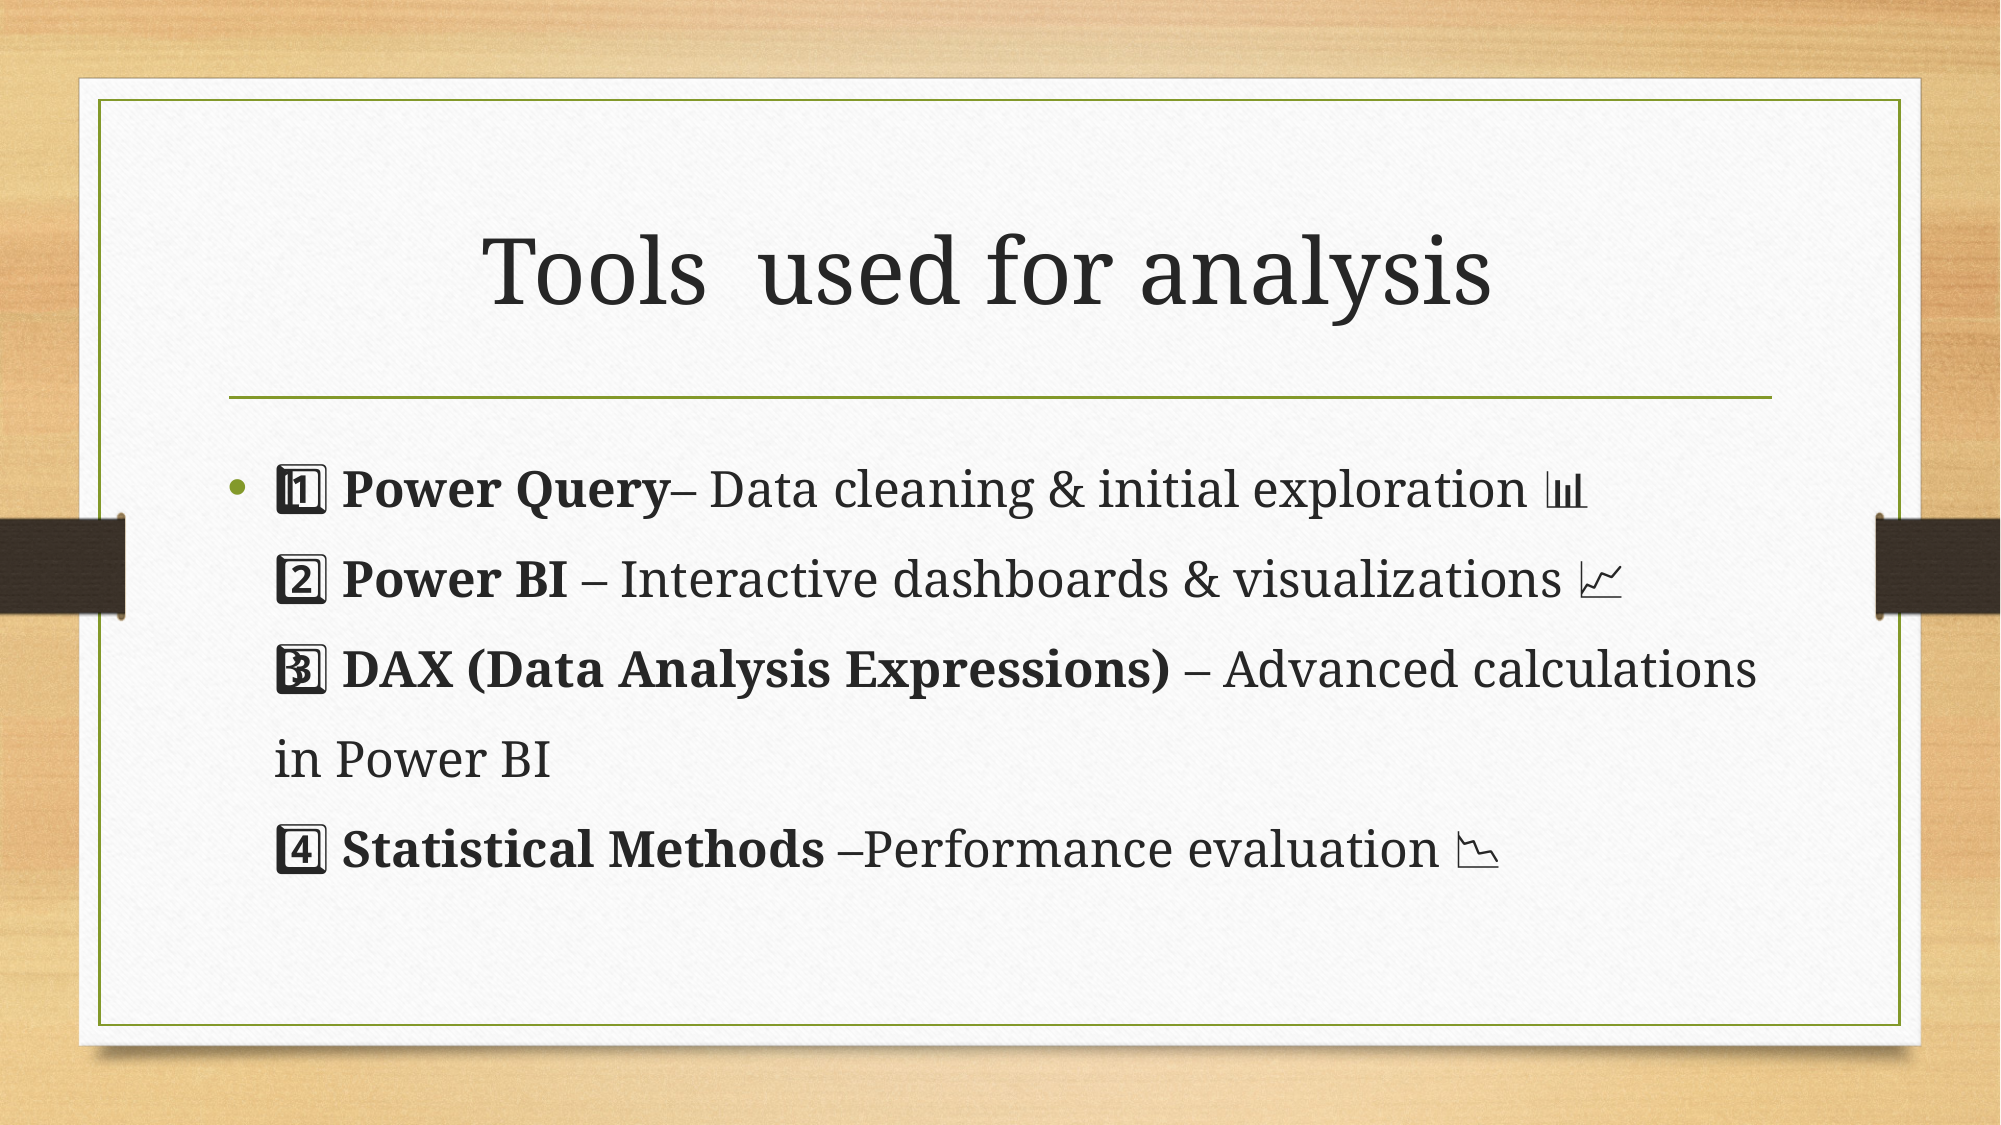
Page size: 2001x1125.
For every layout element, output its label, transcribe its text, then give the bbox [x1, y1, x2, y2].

title Tools used for analysis [212, 161, 1788, 375]
list 1️⃣ Power Query– Data cleaning & initial exploration 📊 2️⃣ Power BI – Interactive dashboards & visualizations 📈 3️⃣ DAX (Data Analysis Expressions) – Advanced calculations in Power BI ⚙️ 4️⃣ Statistical Methods –Performance evaluation 📉 [212, 419, 1788, 964]
picture [0, 0, 2001, 1125]
